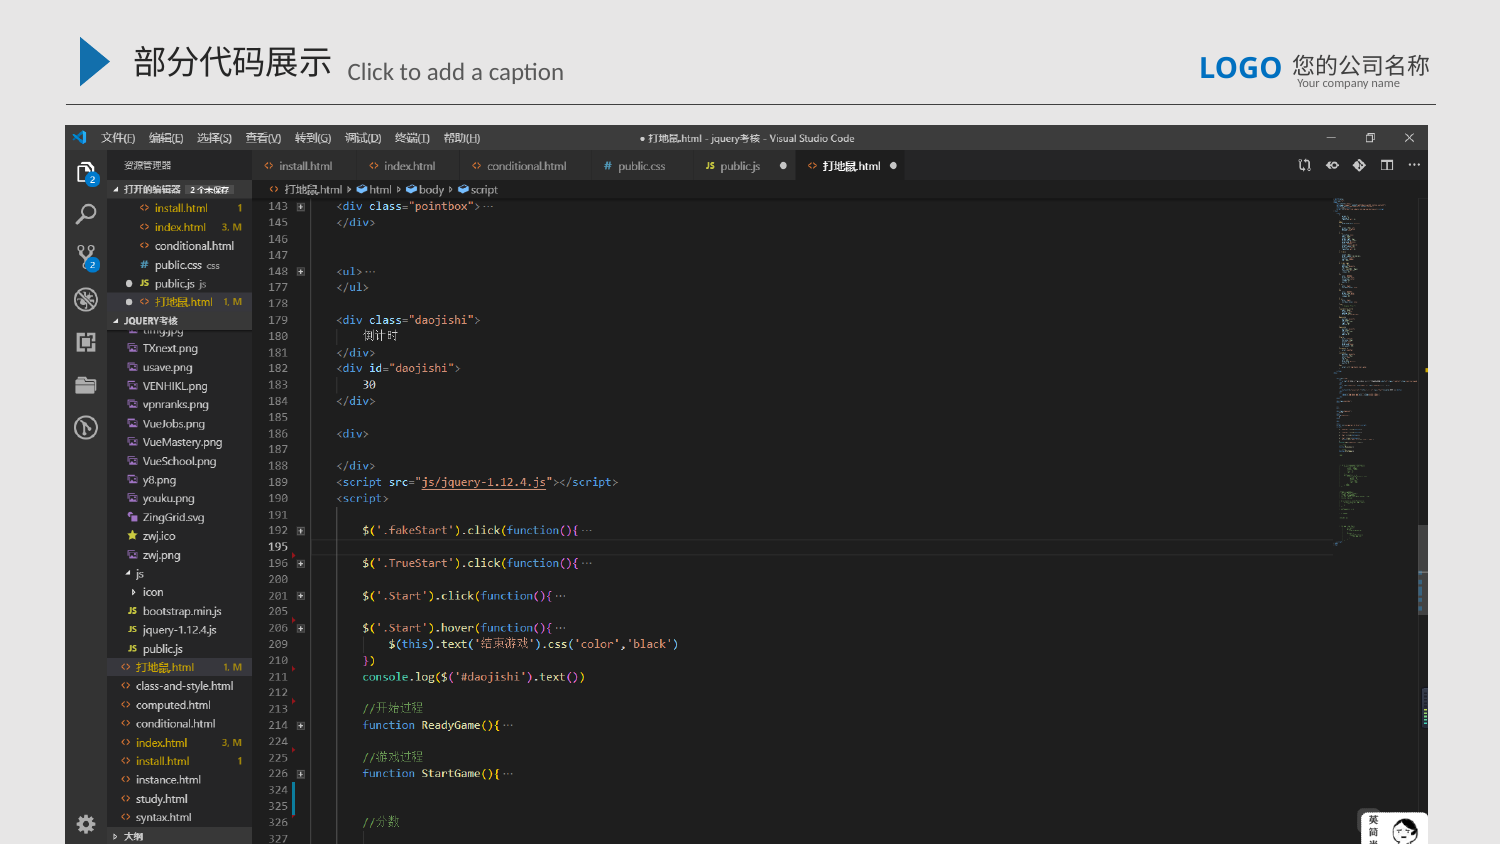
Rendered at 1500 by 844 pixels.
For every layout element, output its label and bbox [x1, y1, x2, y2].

text_box [78, 34, 112, 89]
text_box [121, 35, 643, 92]
text_box [1158, 42, 1495, 98]
picture [65, 125, 1428, 844]
